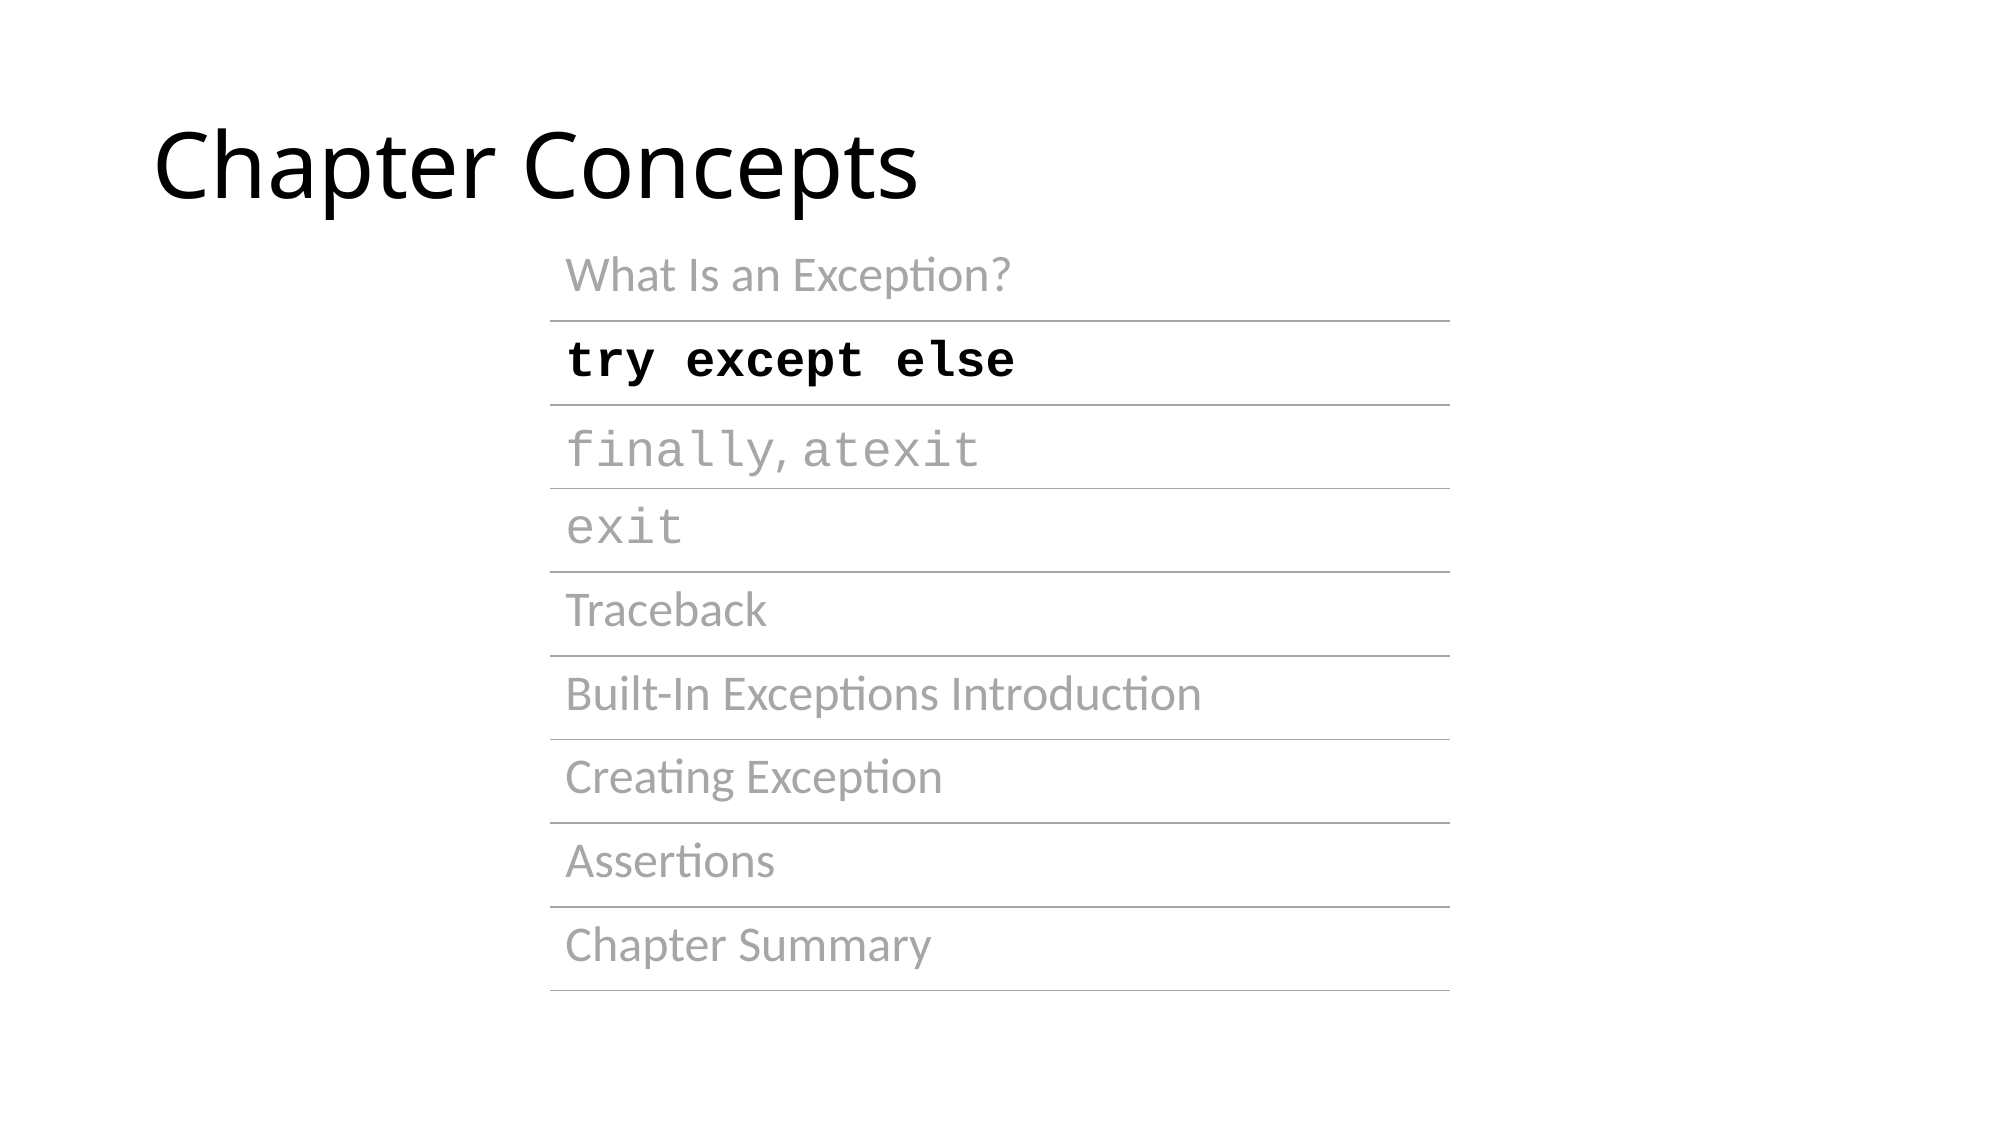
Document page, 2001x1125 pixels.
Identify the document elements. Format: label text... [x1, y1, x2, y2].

table_cell Creating Exception [551, 740, 1449, 822]
table_cell exit [551, 489, 1449, 571]
table_cell try except else [551, 322, 1449, 404]
table_header What Is an Exception? [551, 238, 1449, 320]
table_cell Traceback [551, 573, 1449, 655]
title Chapter Concepts [137, 59, 1863, 278]
table_cell Built-In Exceptions Introduction [551, 657, 1449, 739]
table_cell Chapter Summary [551, 908, 1449, 990]
table_cell Assertions [551, 824, 1449, 906]
table_cell finally, atexit [551, 406, 1449, 488]
